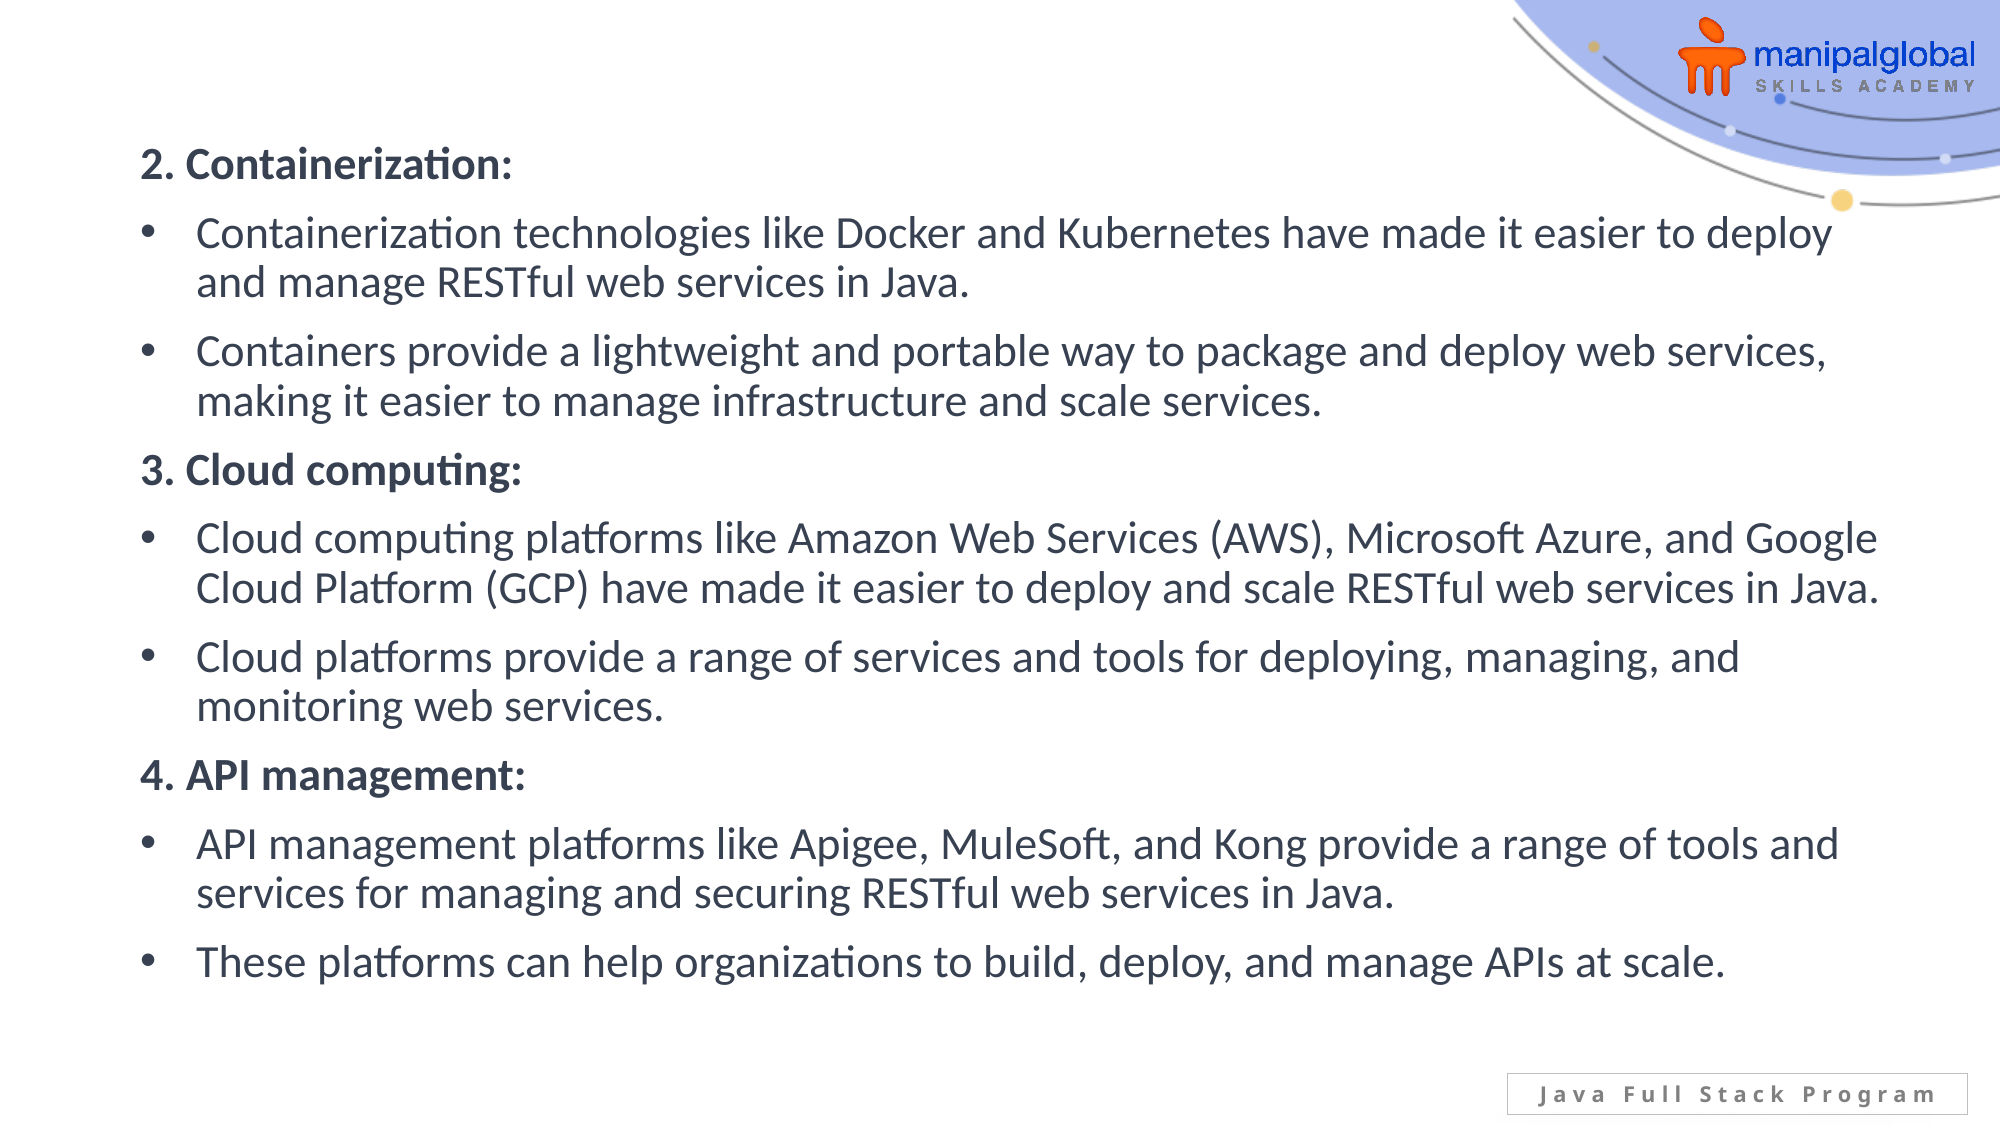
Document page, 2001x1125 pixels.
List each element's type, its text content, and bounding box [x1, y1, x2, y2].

picture [0, 0, 2000, 1125]
text_box Java Full Stack Program [1507, 1073, 1968, 1115]
subtitle 2. Containerization: Containerization technologies like Docker and Kubernetes have made it easier to deploy and manage RESTful web services in Java. Containers provide a lightweight and portable way to package and deploy web services, making it easier to manage infrastructure and scale services. 3. Cloud computing: Cloud computing platforms like Amazon Web Services (AWS), Microsoft Azure, and Google Cloud Platform (GCP) have made it easier to deploy and scale RESTful web services in Java. Cloud platforms provide a range of services and tools for deploying, managing, and monitoring web services. 4. API management: API management platforms like Apigee, MuleSoft, and Kong provide a range of tools and services for managing and securing RESTful web services in Java. These platforms can help organizations to build, deploy, and manage APIs at scale. [125, 132, 1912, 1034]
